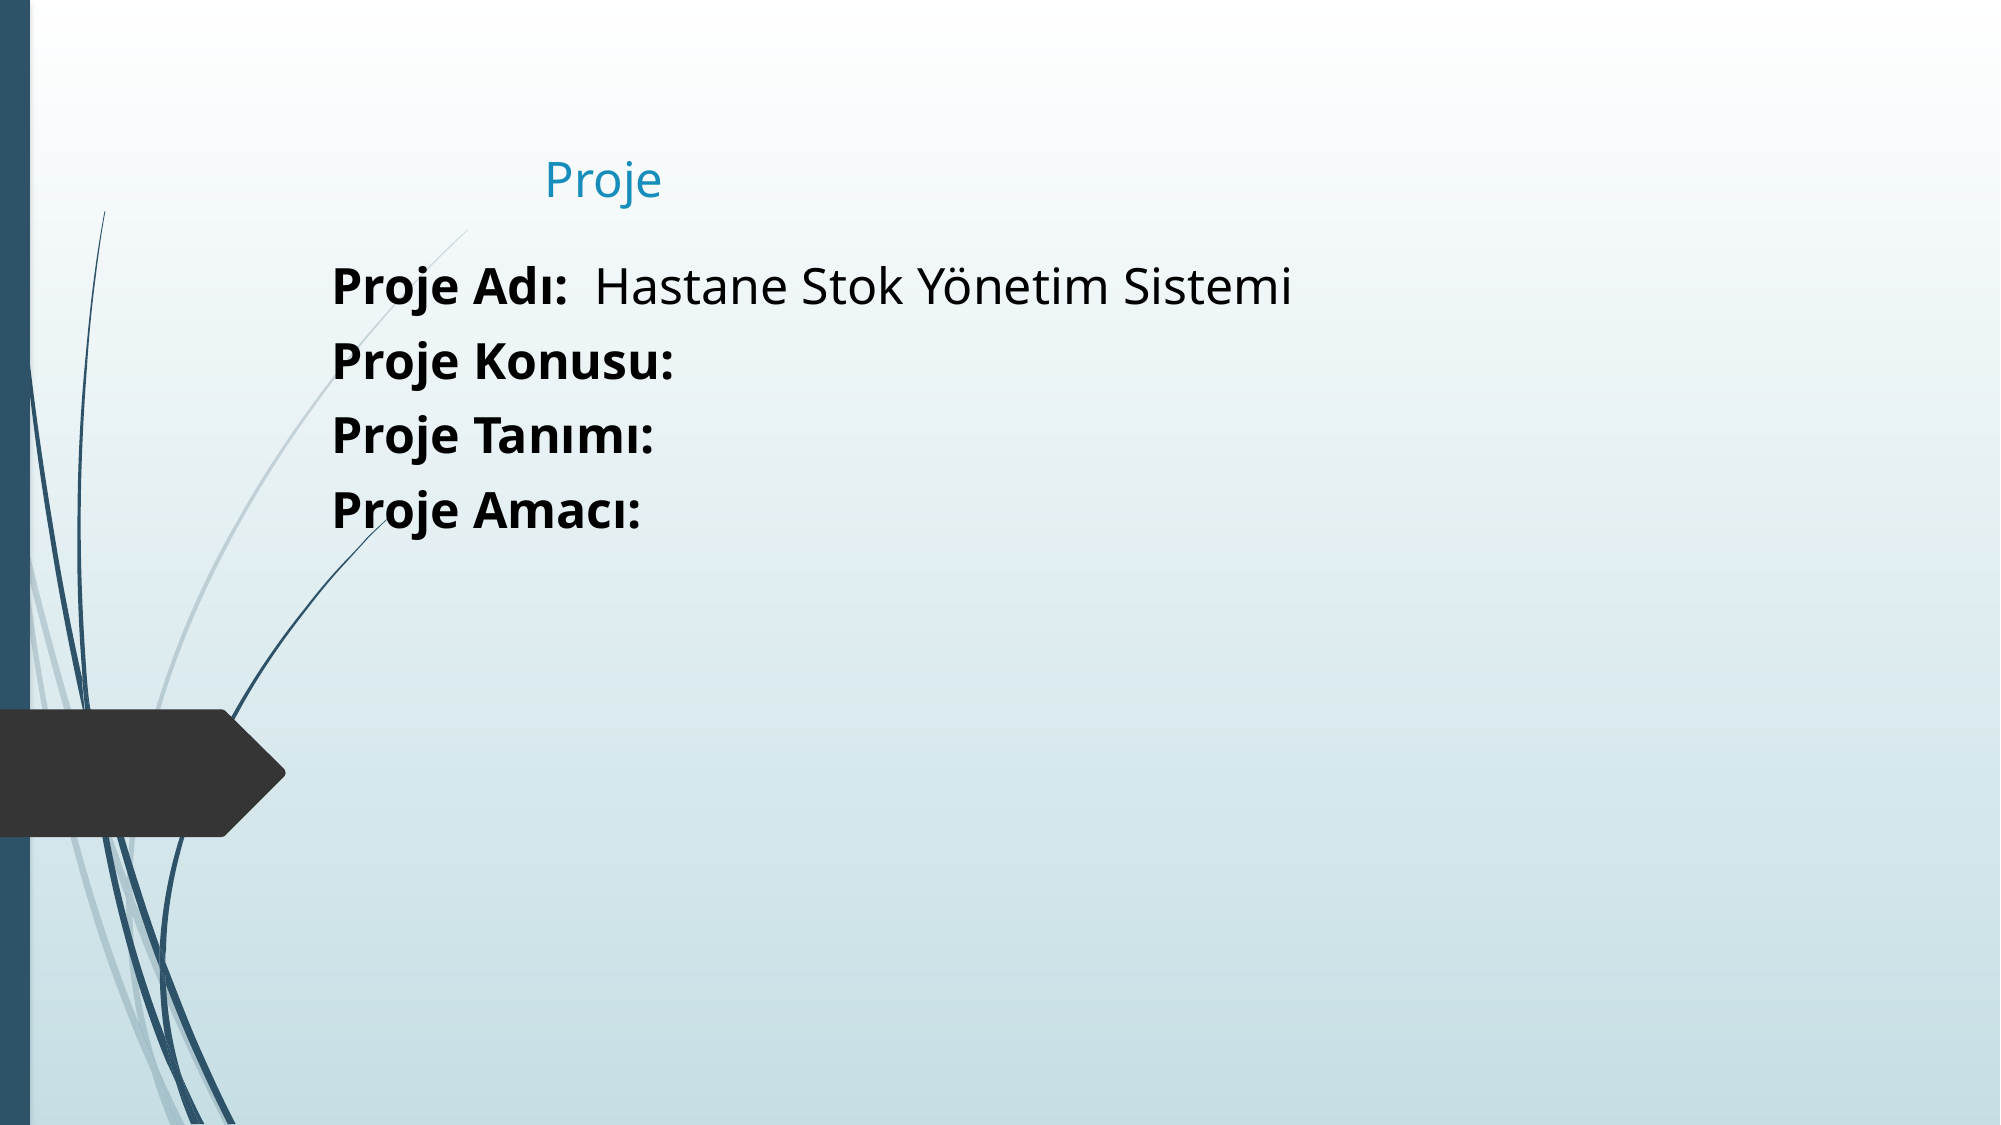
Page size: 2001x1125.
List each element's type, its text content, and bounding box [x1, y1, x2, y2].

text_box Proje Adı: Hastane Stok Yönetim Sistemi Proje Konusu: Proje Tanımı: Proje Amacı: [250, 253, 1849, 984]
title Proje [236, 77, 1737, 254]
